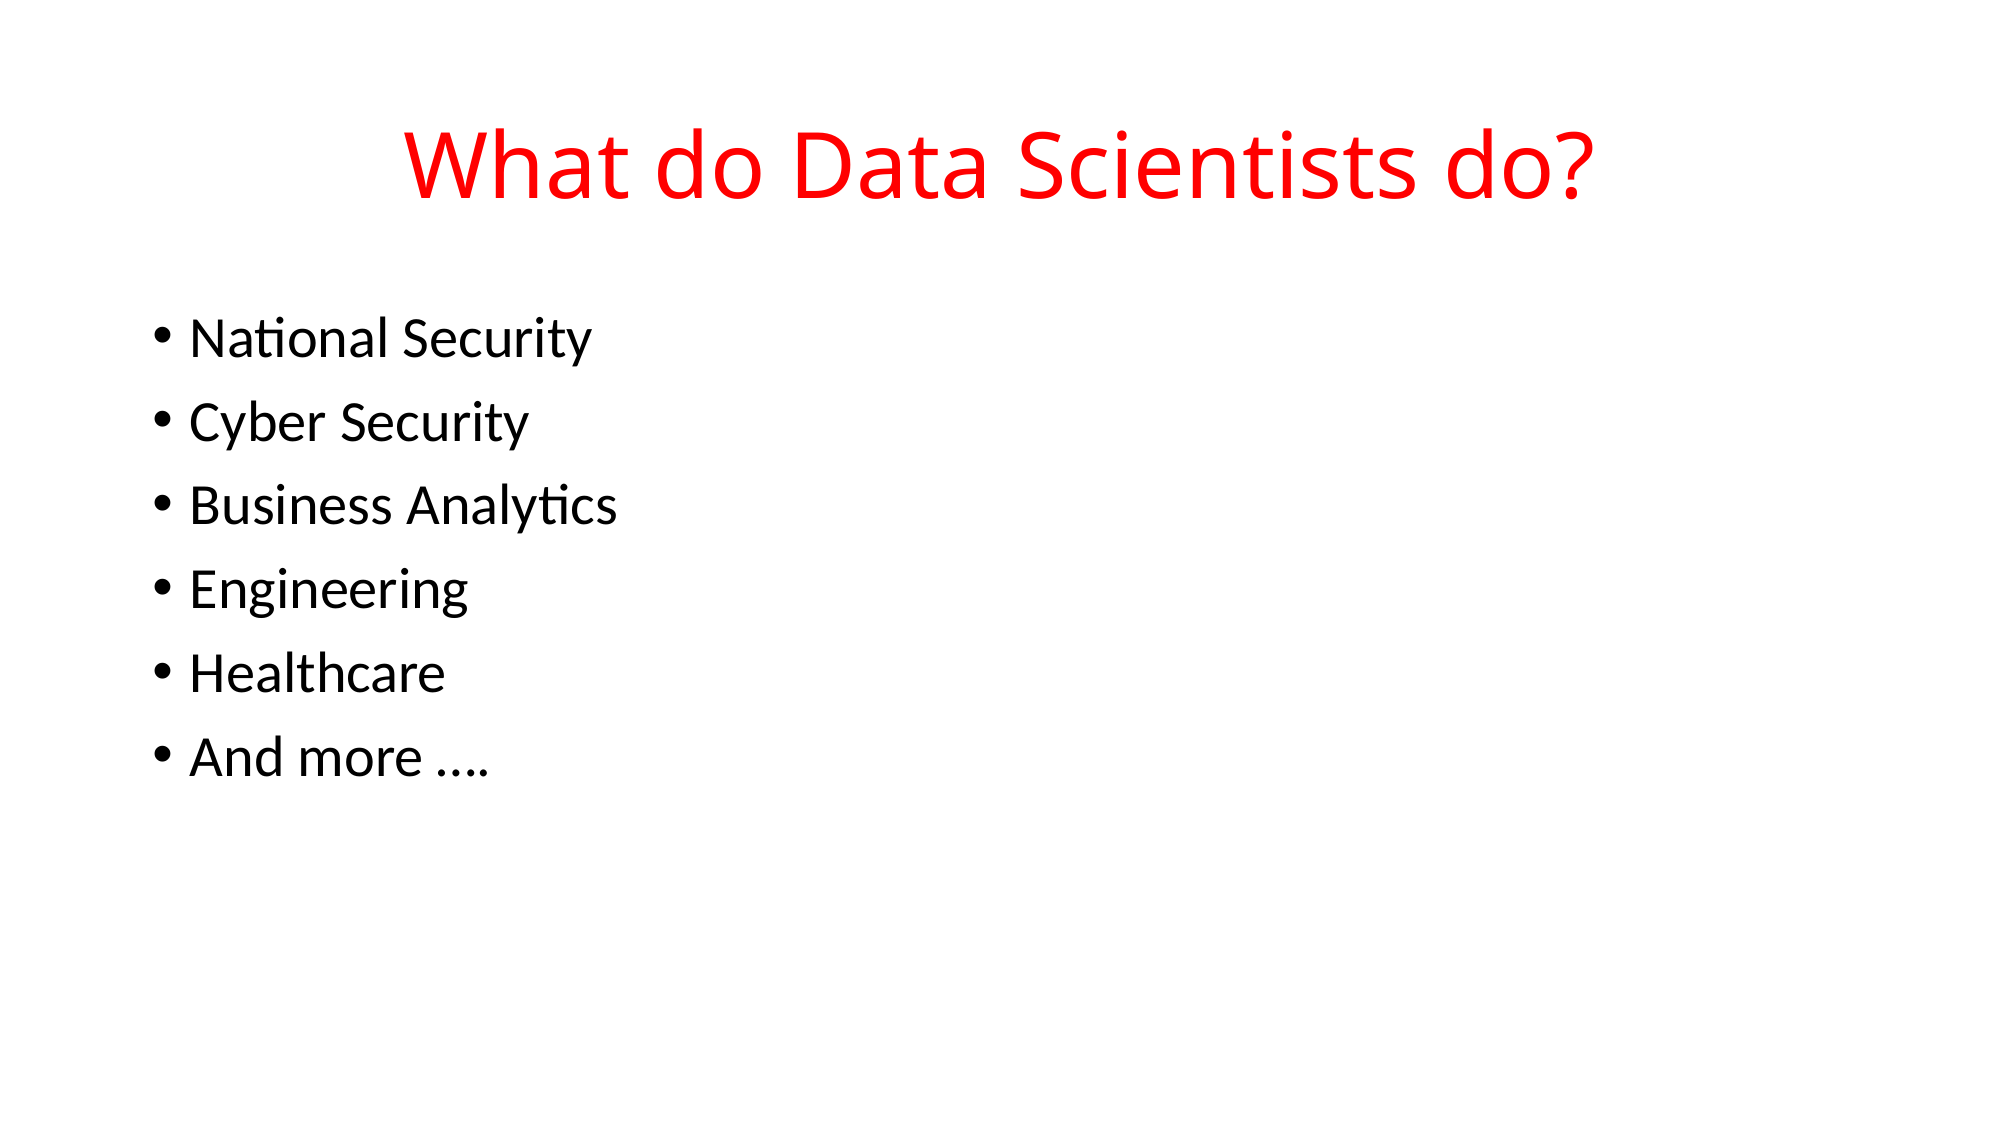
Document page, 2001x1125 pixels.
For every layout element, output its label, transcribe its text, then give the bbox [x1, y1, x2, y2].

title What do Data Scientists do? [137, 59, 1863, 278]
list National Security Cyber Security Business Analytics Engineering Healthcare And more …. [137, 299, 1863, 1014]
